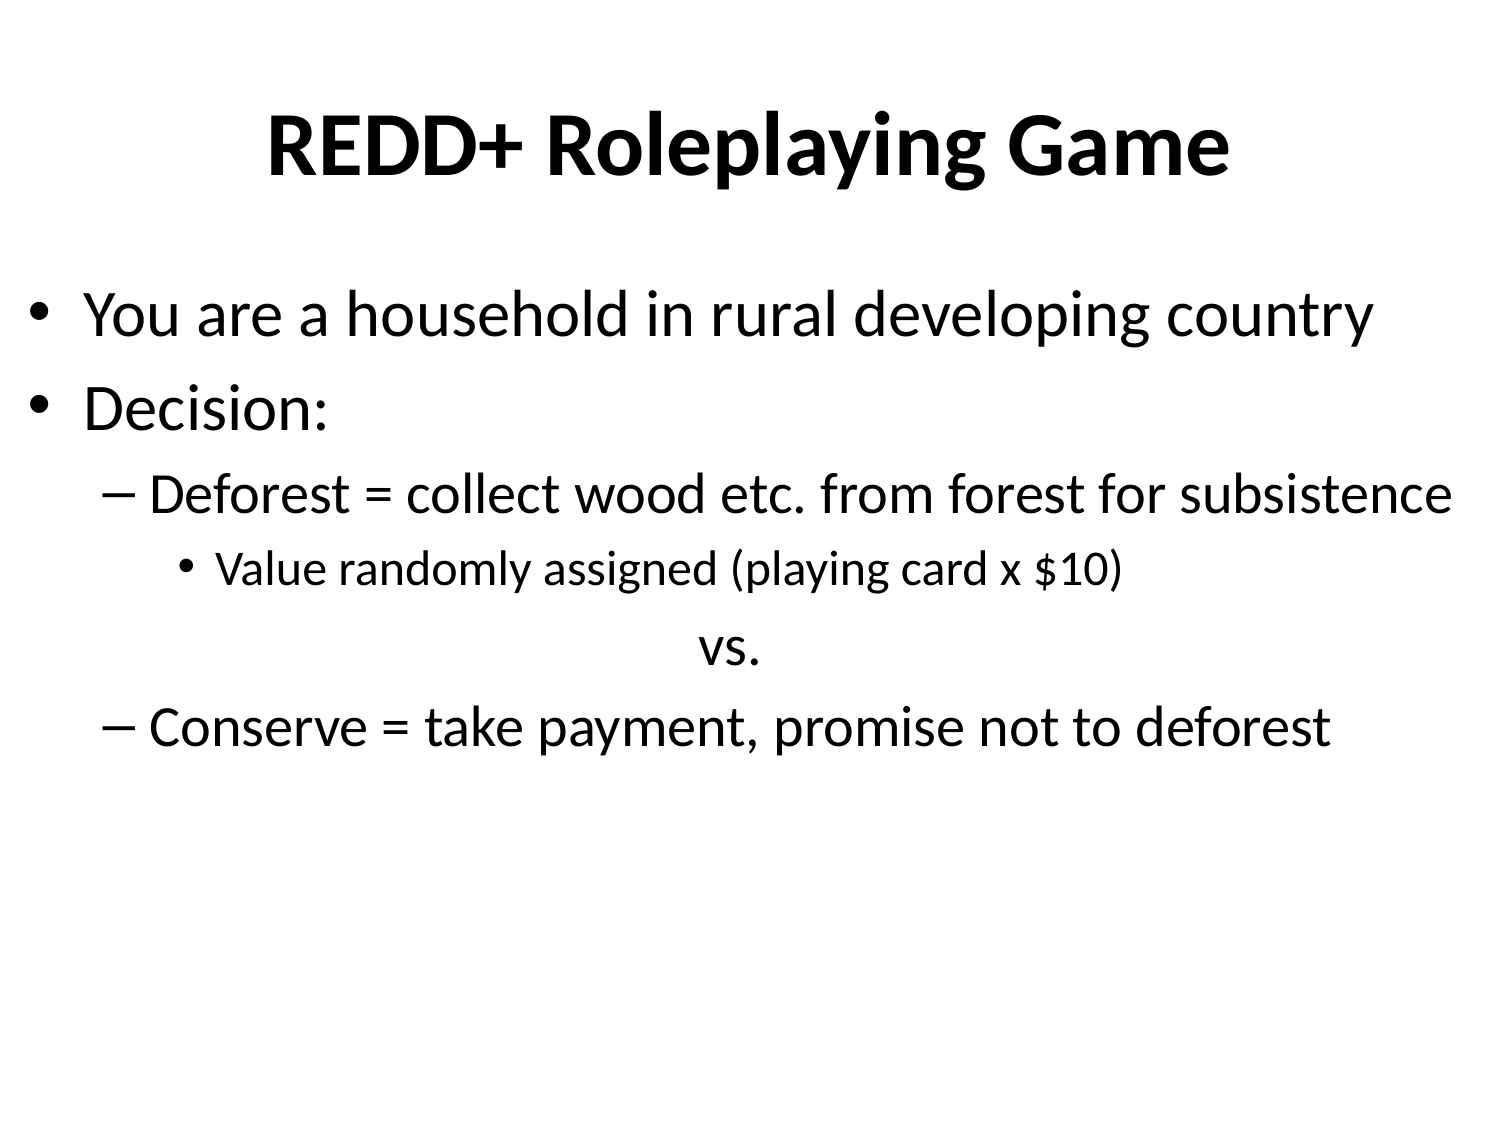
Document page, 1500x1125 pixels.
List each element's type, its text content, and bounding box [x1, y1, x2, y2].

title REDD+ Roleplaying Game [75, 45, 1425, 233]
list You are a household in rural developing country Decision: Deforest = collect wood etc. from forest for subsistence Value randomly assigned (playing card x $10) vs. Conserve = take payment, promise not to deforest [12, 262, 1488, 1100]
